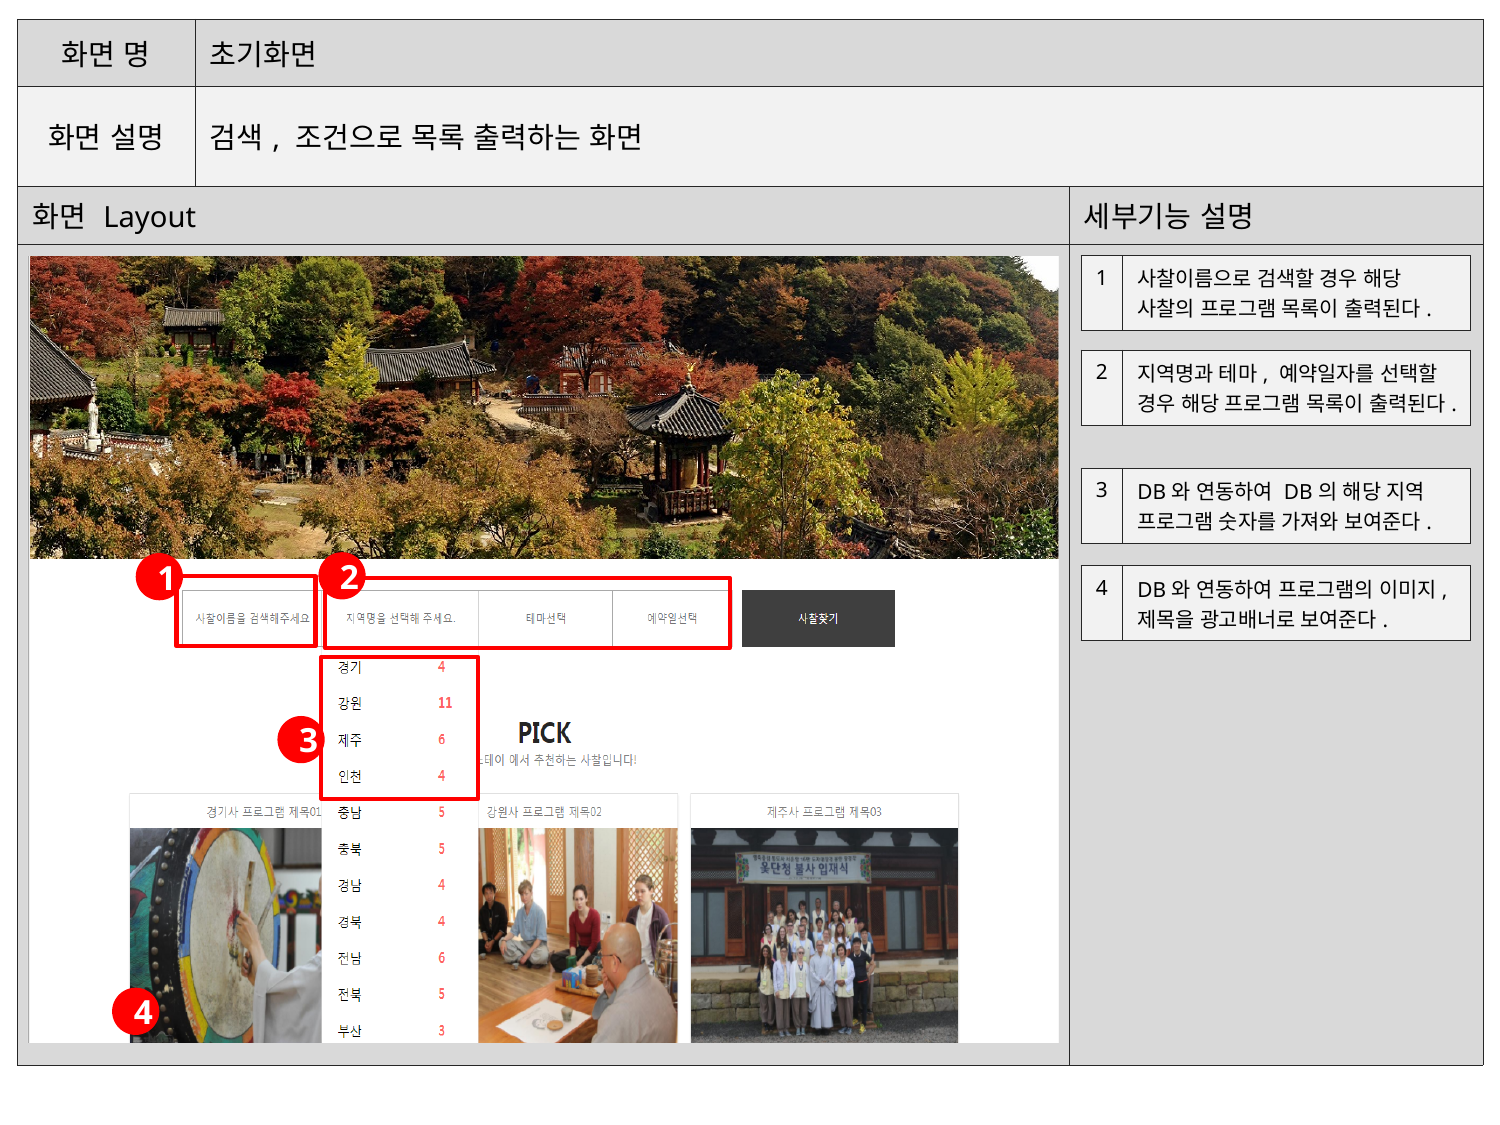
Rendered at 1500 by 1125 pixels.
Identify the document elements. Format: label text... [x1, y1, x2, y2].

table_header 사찰이름으로 검색할 경우 해당 사찰의 프로그램 목록이 출력된다. [1123, 256, 1470, 330]
table_header 화면 명 [18, 20, 195, 86]
table_header DB와 연동하여 DB의 해당 지역 프로그램 숫자를 가져와 보여준다. [1123, 469, 1470, 543]
table_cell 화면 Layout [18, 187, 1069, 244]
table_header 1 [1082, 256, 1122, 330]
table_header 초기화면 [196, 20, 1483, 86]
table_cell 검색, 조건으로 목록 출력하는 화면 [196, 87, 1483, 186]
table_header 지역명과 테마, 예약일자를 선택할 경우 해당 프로그램 목록이 출력된다. [1123, 351, 1470, 425]
table_cell [1070, 245, 1483, 1065]
table_header 2 [1082, 351, 1122, 425]
table_header 3 [1082, 469, 1122, 543]
picture [27, 256, 1059, 1043]
table_header DB와 연동하여 프로그램의 이미지, 제목을 광고배너로 보여준다. [1123, 566, 1470, 640]
table_header 4 [1082, 566, 1122, 640]
table_cell [18, 245, 1069, 1065]
table_cell 화면 설명 [18, 87, 195, 186]
table_cell 세부기능 설명 [1070, 187, 1483, 244]
